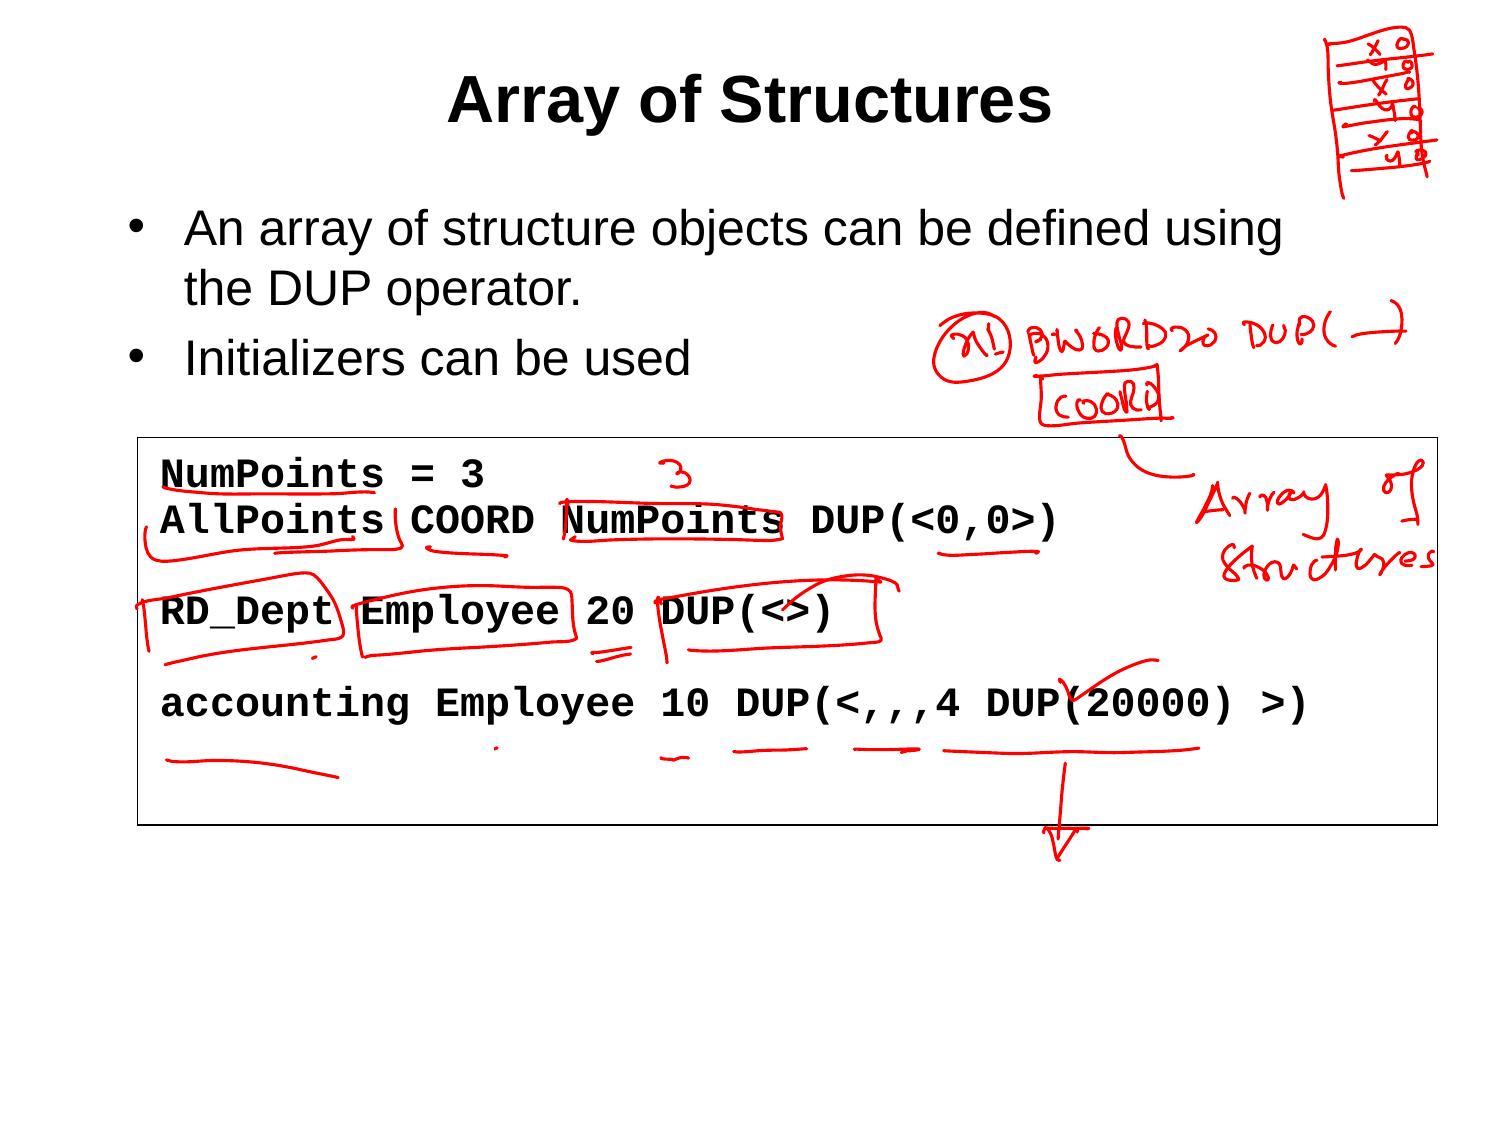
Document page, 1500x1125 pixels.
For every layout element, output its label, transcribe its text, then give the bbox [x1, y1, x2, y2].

text_box NumPoints = 3 AllPoints COORD NumPoints DUP(<0,0>) RD_Dept Employee 20 DUP(<>) accounting Employee 10 DUP(<,,,4 DUP(20000) >) [137, 437, 1438, 825]
title Array of Structures [75, 24, 1425, 168]
list An array of structure objects can be defined using the DUP operator. Initializers can be used [112, 187, 1325, 438]
